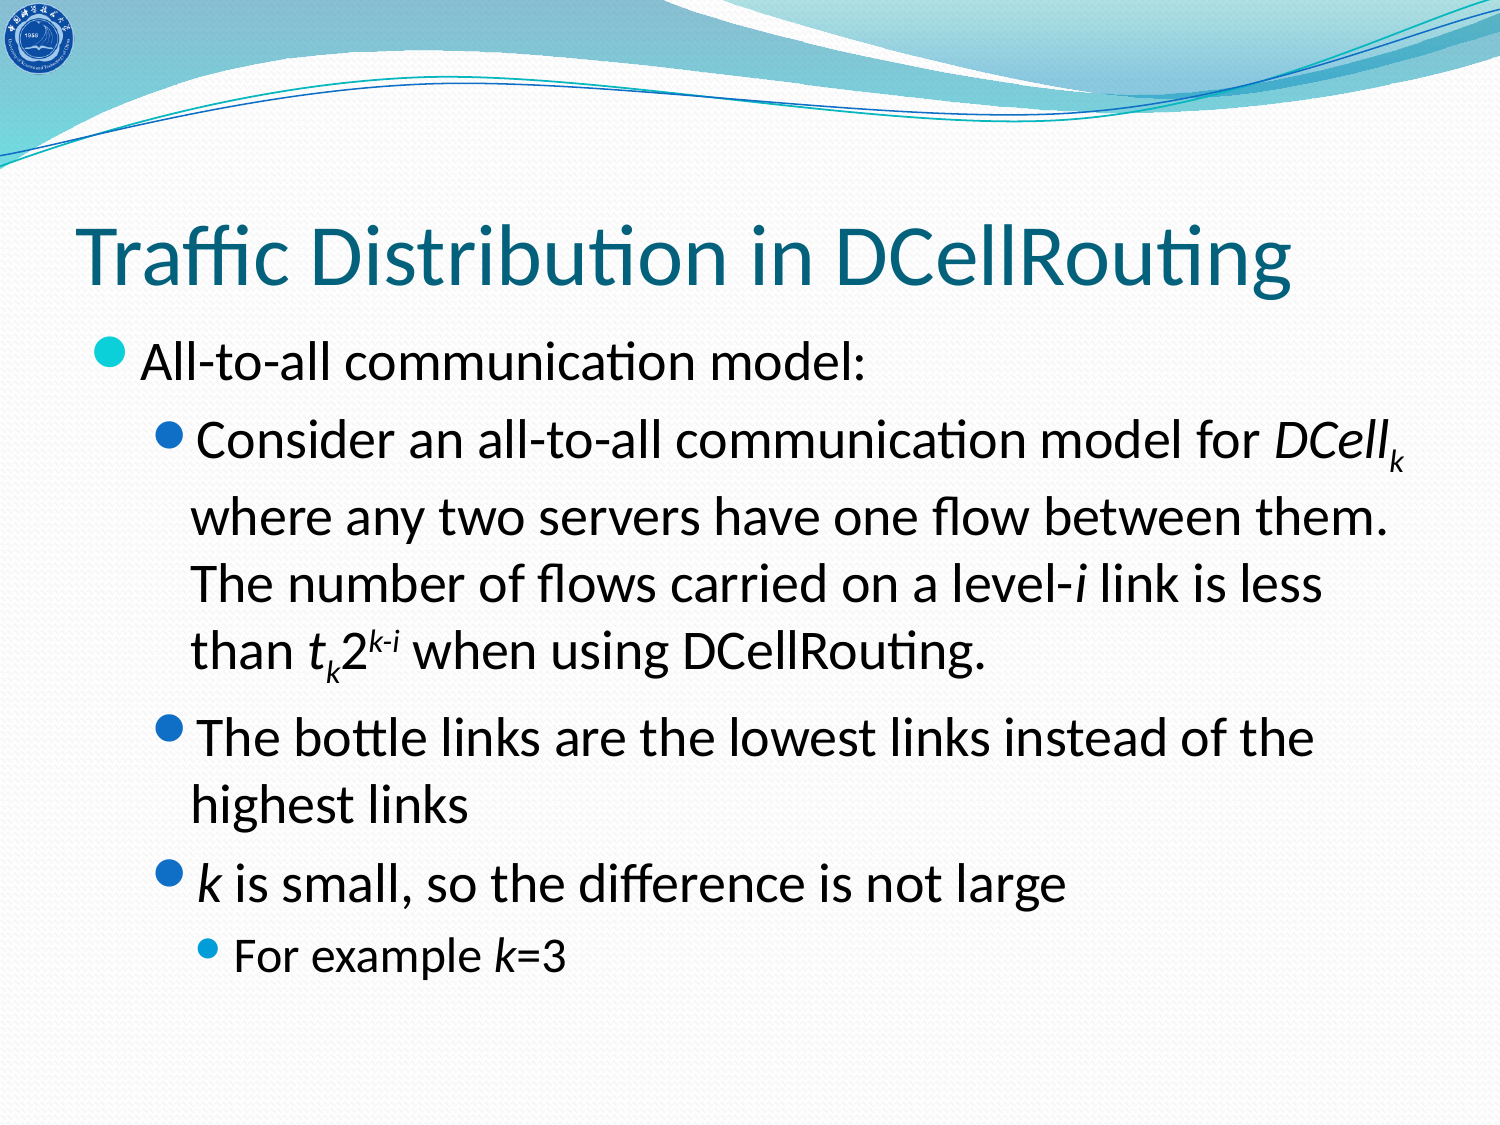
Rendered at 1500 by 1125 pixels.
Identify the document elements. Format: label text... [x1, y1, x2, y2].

title Traffic Distribution in DCellRouting [75, 115, 1425, 303]
picture [0, 0, 77, 77]
list All-to-all communication model: Consider an all-to-all communication model for DCellk where any two servers have one flow between them. The number of flows carried on a level-i link is less than tk2k-i when using DCellRouting. The bottle links are the lowest links instead of the highest links k is small, so the difference is not large For example k=3 [75, 317, 1425, 1038]
